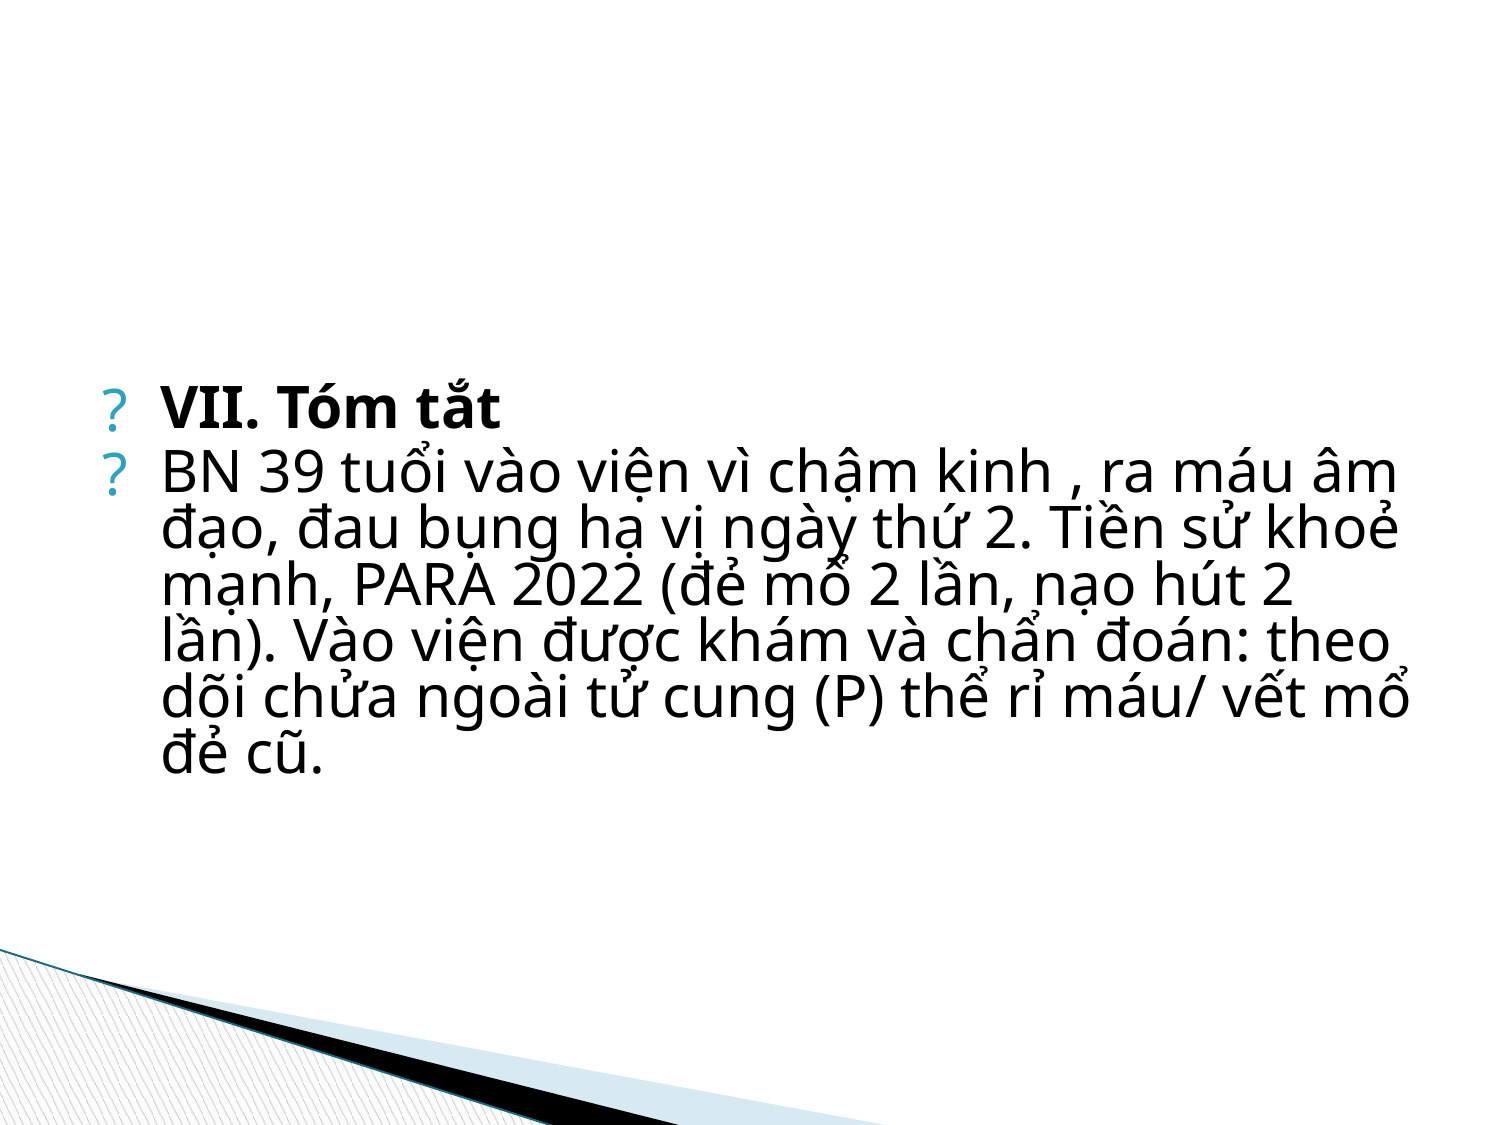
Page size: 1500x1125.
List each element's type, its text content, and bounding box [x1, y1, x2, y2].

list VII. Tóm tắt BN 39 tuổi vào viện vì chậm kinh , ra máu âm đạo, đau bụng hạ vị ngày thứ 2. Tiền sử khoẻ mạnh, PARA 2022 (đẻ mổ 2 lần, nạo hút 2 lần). Vào viện được khám và chẩn đoán: theo dõi chửa ngoài tử cung (P) thể rỉ máu/ vết mổ đẻ cũ. [87, 376, 1438, 798]
